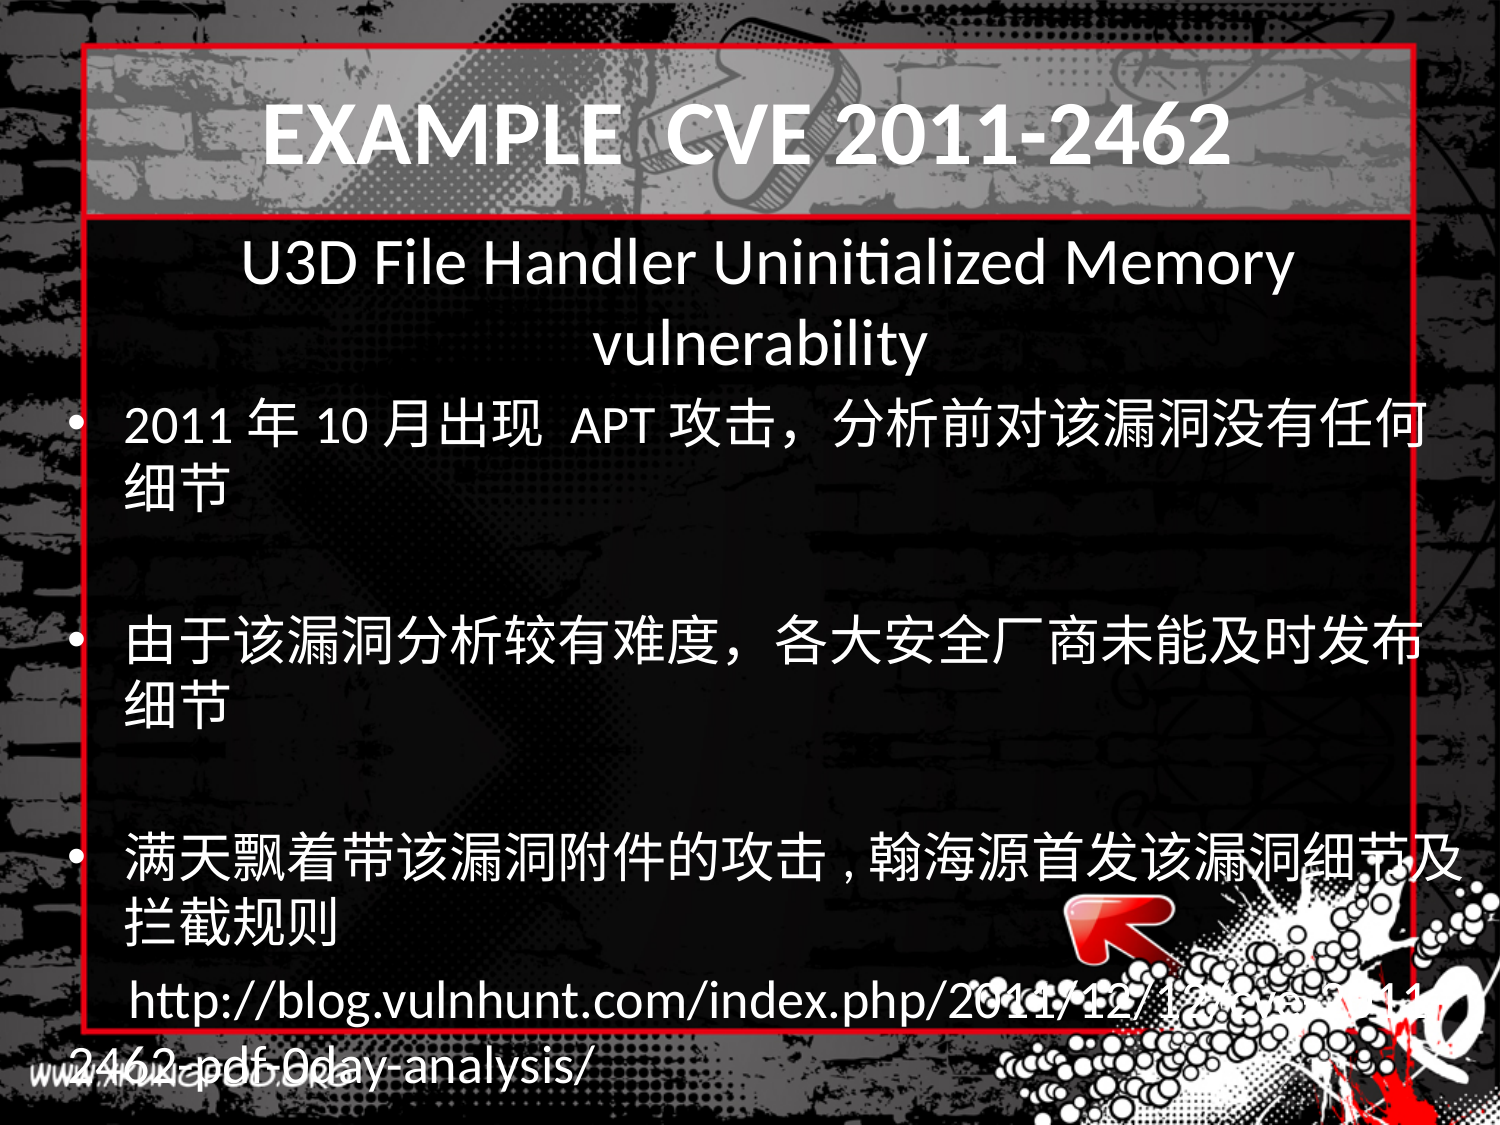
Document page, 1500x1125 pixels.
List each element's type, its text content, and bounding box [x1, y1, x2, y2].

list U3D File Handler Uninitialized Memory vulnerability 2011年10月出现 APT攻击，分析前对该漏洞没有任何细节 由于该漏洞分析较有难度，各大安全厂商未能及时发布细节 满天飘着带该漏洞附件的攻击,翰海源首发该漏洞细节及拦截规则 http://blog.vulnhunt.com/index.php/2011/12/12/cve-2011-2462-pdf-0day-analysis/ [52, 210, 1485, 1125]
title EXAMPLE CVE 2011-2462 [91, 45, 1405, 210]
picture [0, 0, 1500, 1125]
